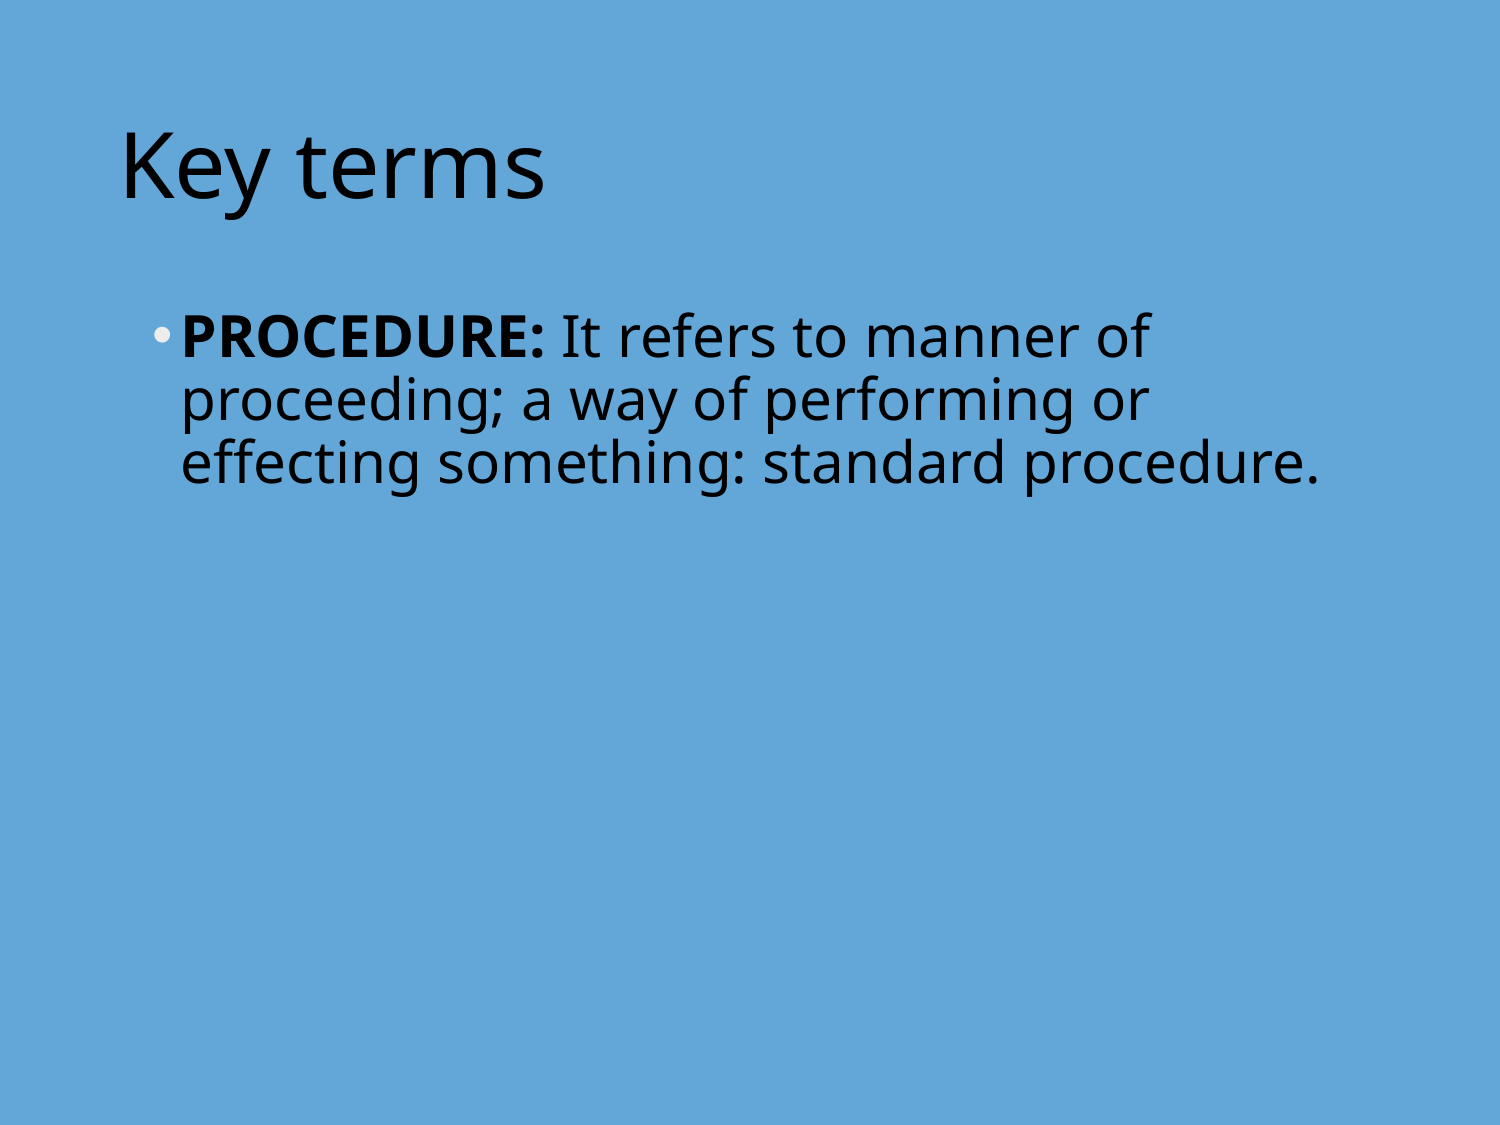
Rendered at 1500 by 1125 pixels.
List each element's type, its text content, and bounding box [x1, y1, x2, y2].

list PROCEDURE: It refers to manner of proceeding; a way of performing or effecting something: standard procedure. [137, 299, 1397, 1014]
title Key terms [103, 59, 1397, 278]
